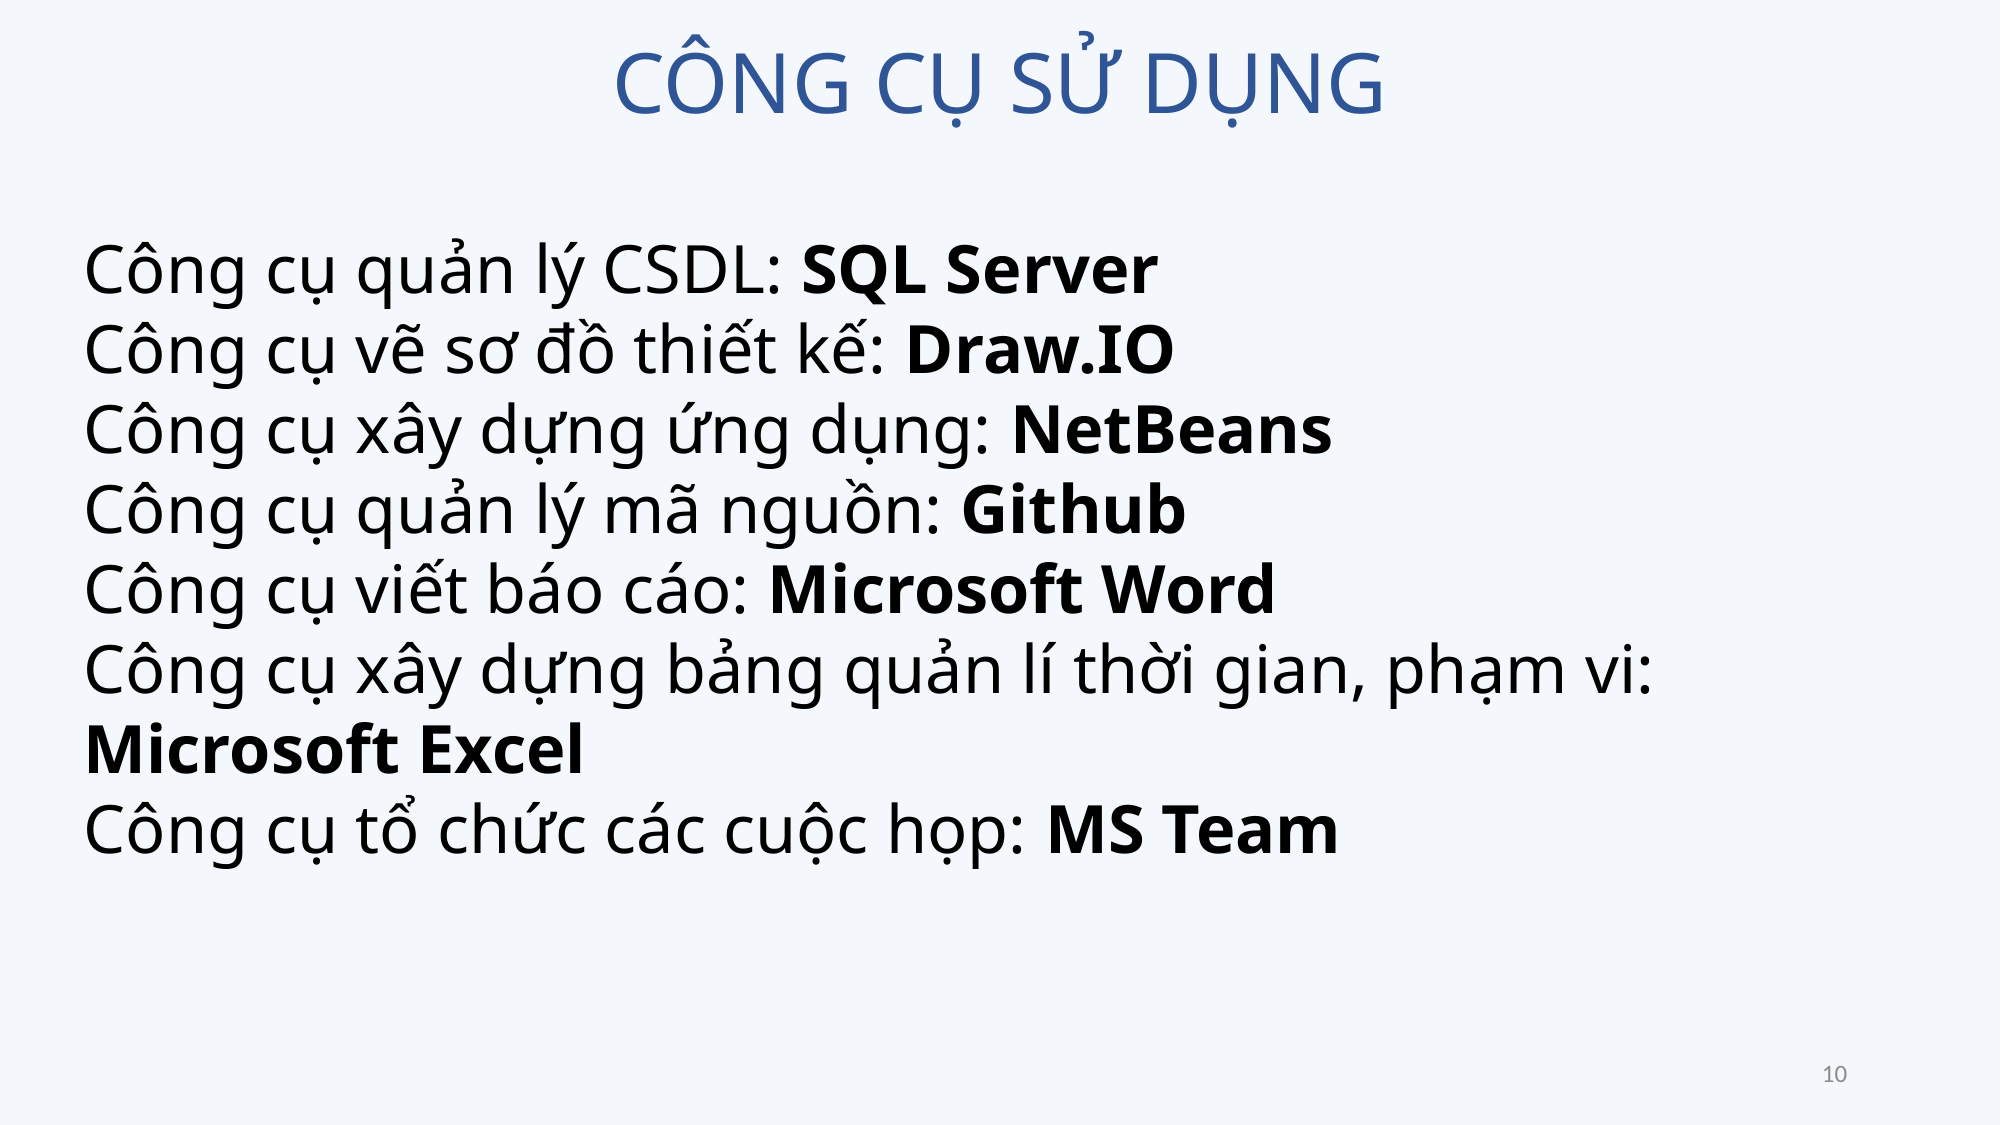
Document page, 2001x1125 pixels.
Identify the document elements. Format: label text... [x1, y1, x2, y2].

text_box Công cụ quản lý CSDL: SQL Server Công cụ vẽ sơ đồ thiết kế: Draw.IO Công cụ xây dựng ứng dụng: NetBeans Công cụ quản lý mã nguồn: Github Công cụ viết báo cáo: Microsoft Word Công cụ xây dựng bảng quản lí thời gian, phạm vi: Microsoft Excel Công cụ tổ chức các cuộc họp: MS Team [68, 219, 1955, 875]
slide_number 10 [1412, 1042, 1863, 1103]
text_box CÔNG CỤ SỬ DỤNG [277, 22, 1723, 138]
